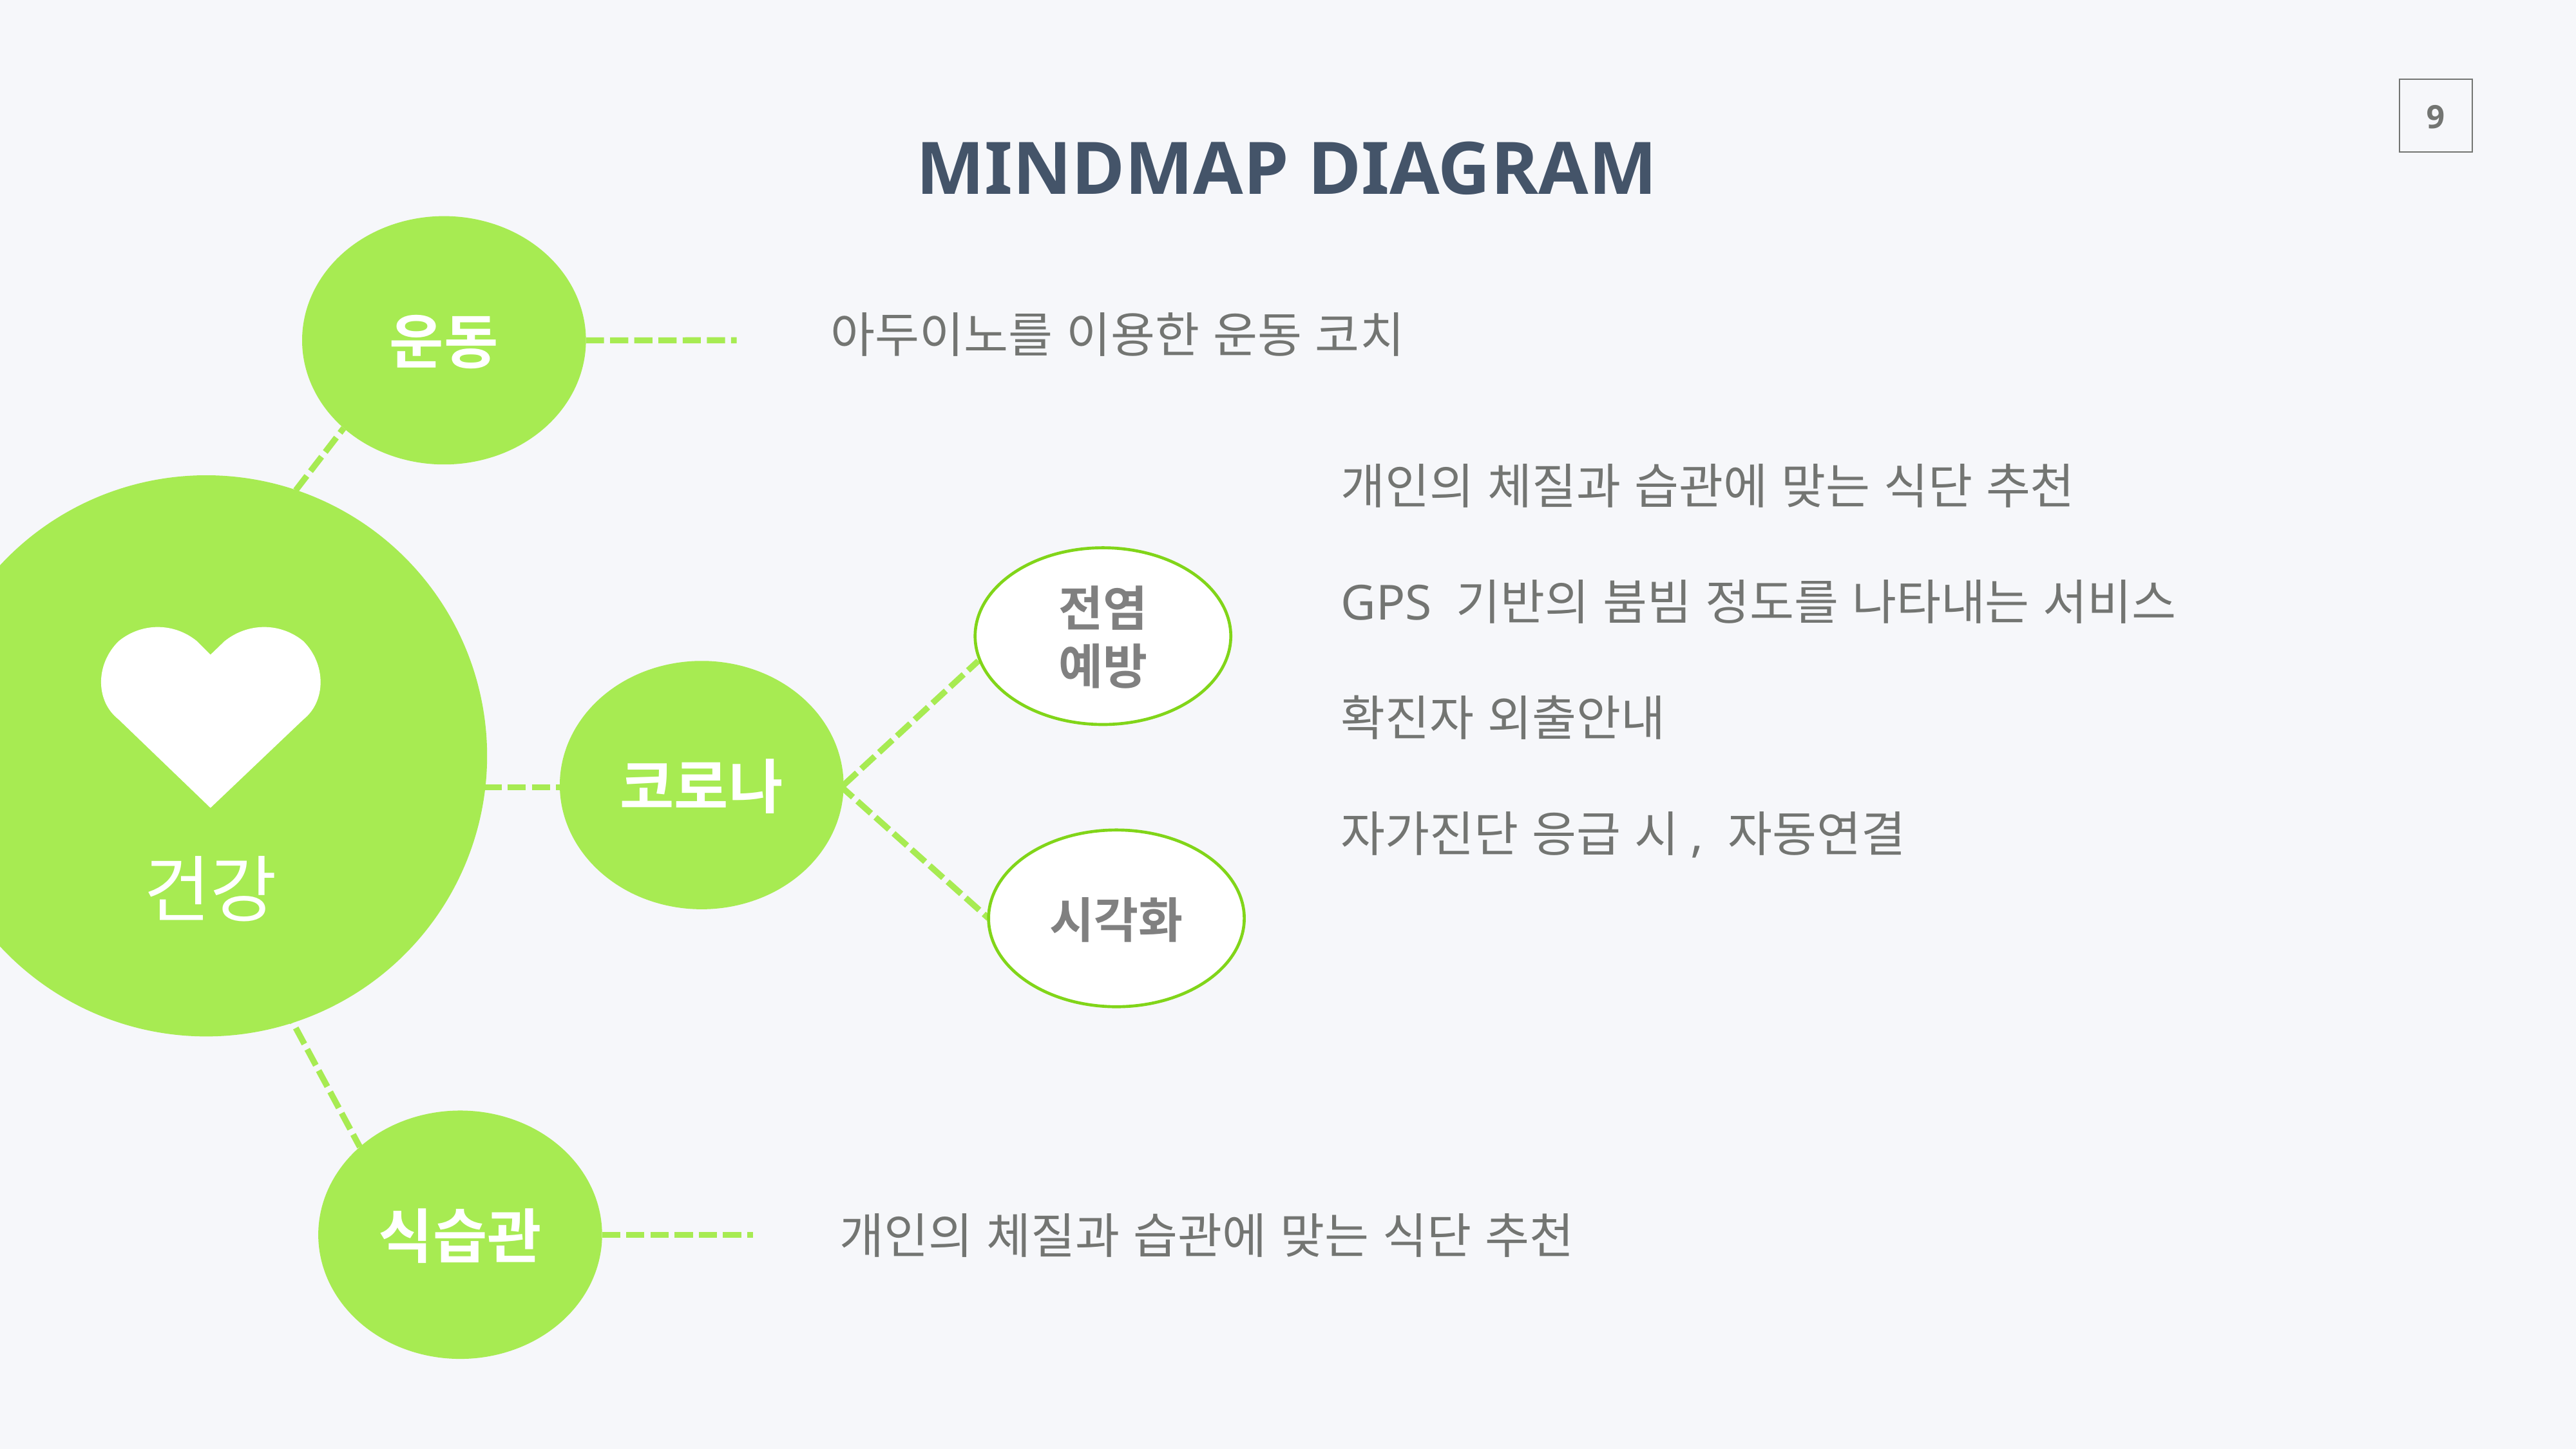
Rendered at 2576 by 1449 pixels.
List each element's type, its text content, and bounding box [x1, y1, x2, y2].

text_box MINDMAP DIAGRAM [890, 108, 1683, 222]
text_box 개인의 체질과 습관에 맞는 식단 추천 GPS 기반의 붐빔 정도를 나타내는 서비스 확진자 외출안내 자가진단 응급 시, 자동연결 [1331, 451, 2576, 867]
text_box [0, 475, 488, 1037]
text_box 개인의 체질과 습관에 맞는 식단 추천 [830, 1200, 1584, 1269]
text_box 식습관 [318, 1110, 603, 1359]
text_box 시각화 [988, 829, 1245, 1007]
text_box 전염 예방 [975, 547, 1232, 725]
text_box 코로나 [559, 660, 843, 910]
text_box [284, 1007, 360, 1147]
text_box 운동 [301, 216, 587, 465]
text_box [251, 428, 344, 548]
text_box 아두이노를 이용한 운동 코치 [821, 299, 1415, 367]
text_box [839, 785, 989, 918]
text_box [843, 661, 978, 785]
